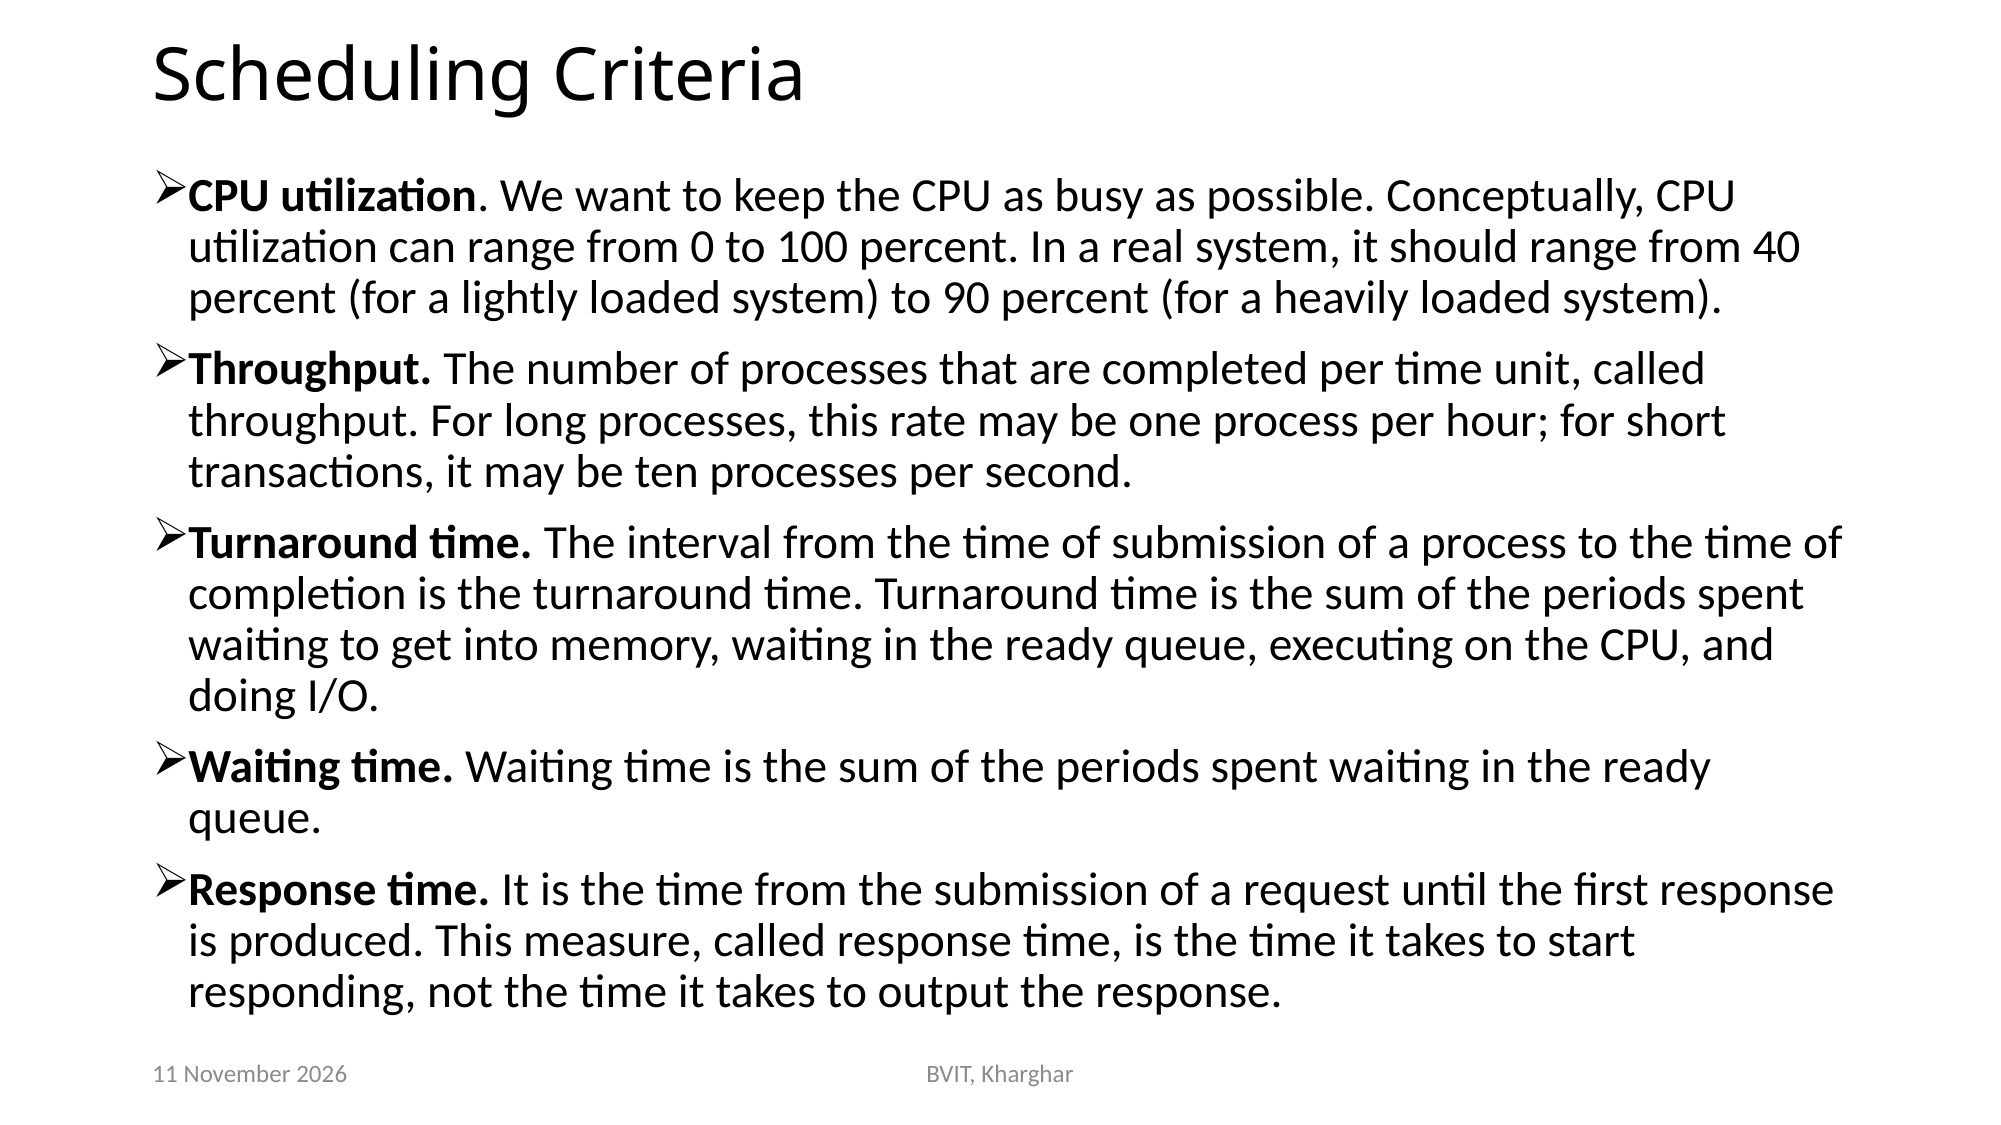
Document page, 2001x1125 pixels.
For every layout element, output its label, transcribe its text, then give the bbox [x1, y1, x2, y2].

title Scheduling Criteria [137, 28, 1863, 162]
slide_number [137, 1042, 588, 1103]
footer BVIT, Kharghar [662, 1042, 1338, 1103]
list CPU utilization. We want to keep the CPU as busy as possible. Conceptually, CPU utilization can range from 0 to 100 percent. In a real system, it should range from 40 percent (for a lightly loaded system) to 90 percent (for a heavily loaded system). Throughput. The number of processes that are completed per time unit, called throughput. For long processes, this rate may be one process per hour; for short transactions, it may be ten processes per second. Turnaround time. The interval from the time of submission of a process to the time of completion is the turnaround time. Turnaround time is the sum of the periods spent waiting to get into memory, waiting in the ready queue, executing on the CPU, and doing I/O. Waiting time. Waiting time is the sum of the periods spent waiting in the ready queue. Response time. It is the time from the submission of a request until the first response is produced. This measure, called response time, is the time it takes to start responding, not the time it takes to output the response. [137, 162, 1863, 1043]
